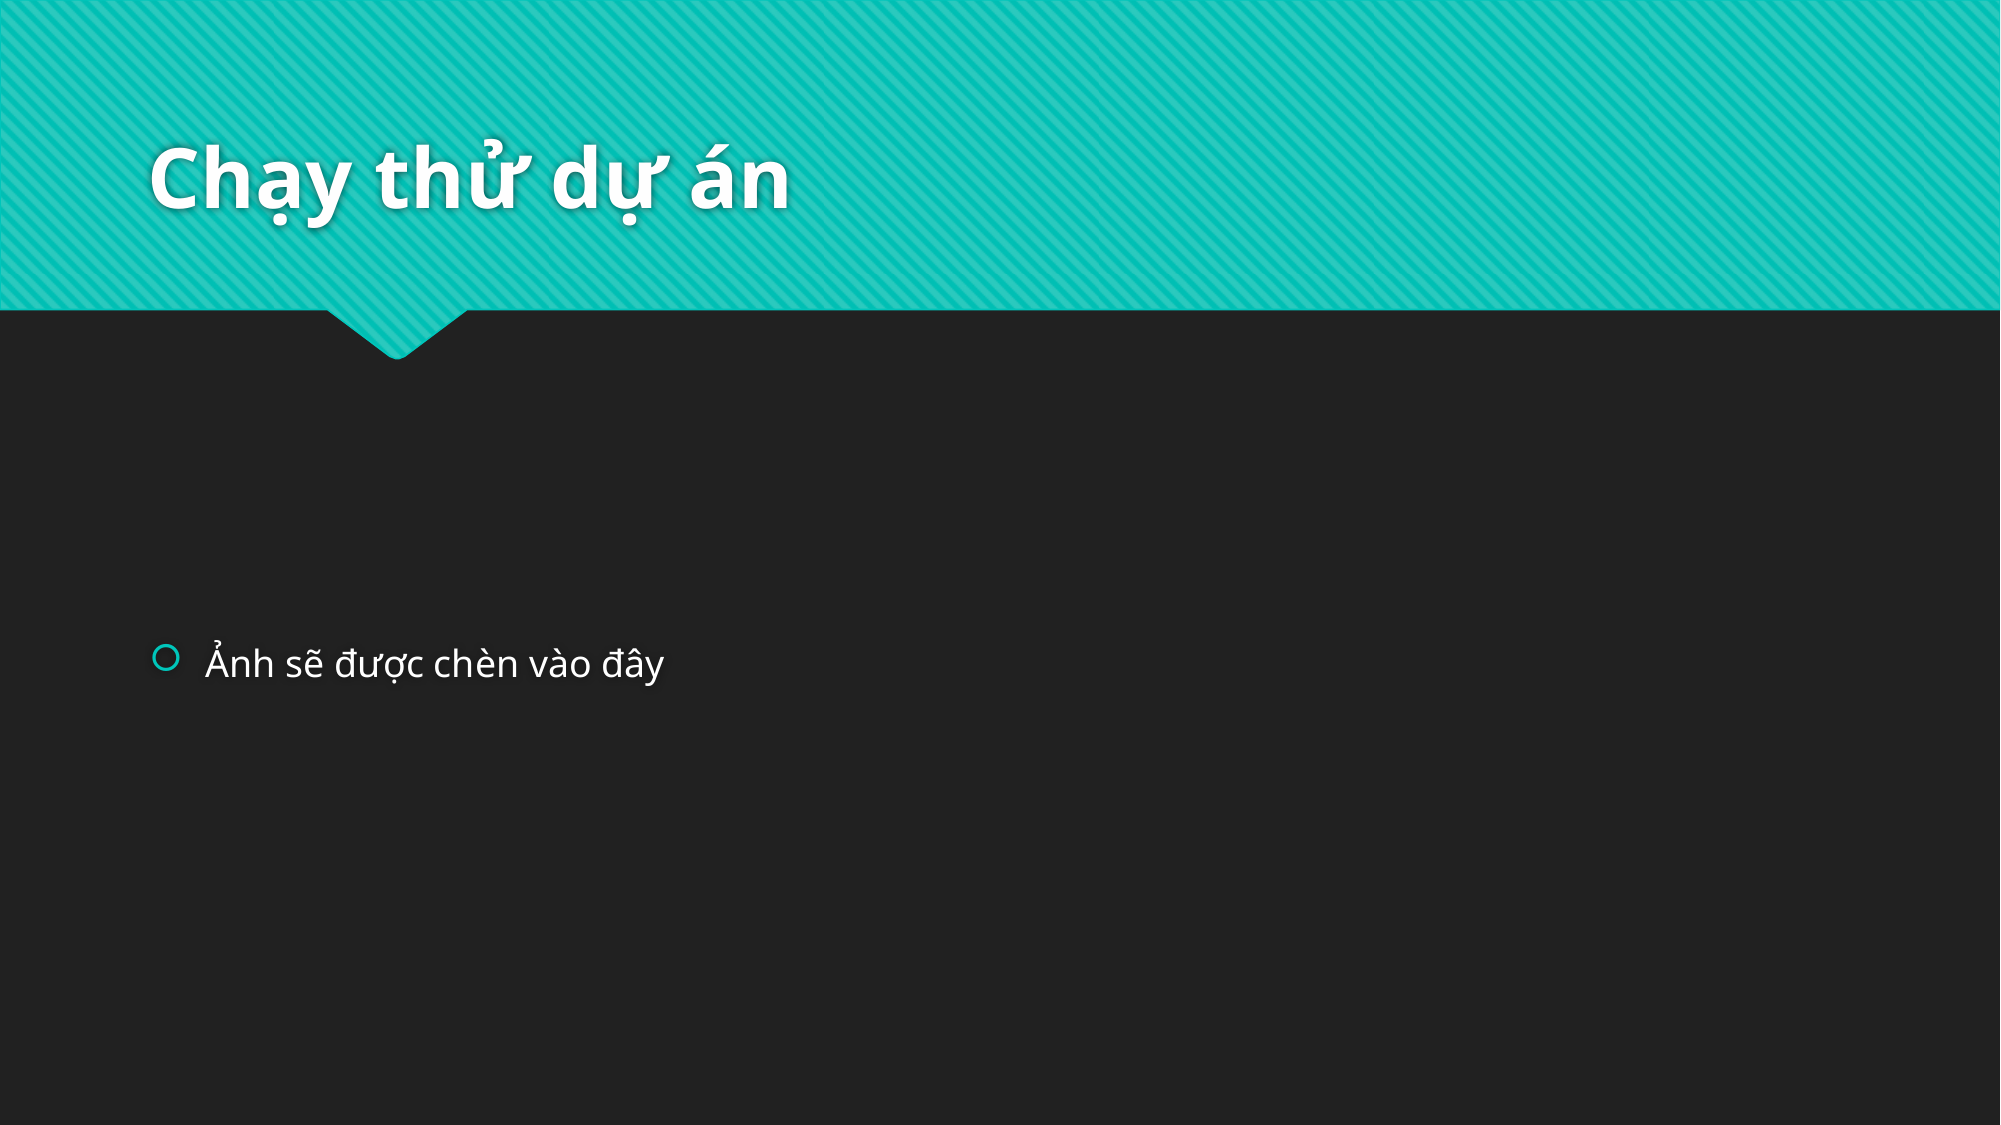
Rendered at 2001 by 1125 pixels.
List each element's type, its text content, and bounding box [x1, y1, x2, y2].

title Chạy thử dự án [132, 73, 1868, 233]
list Ảnh sẽ được chèn vào đây [134, 364, 1866, 962]
